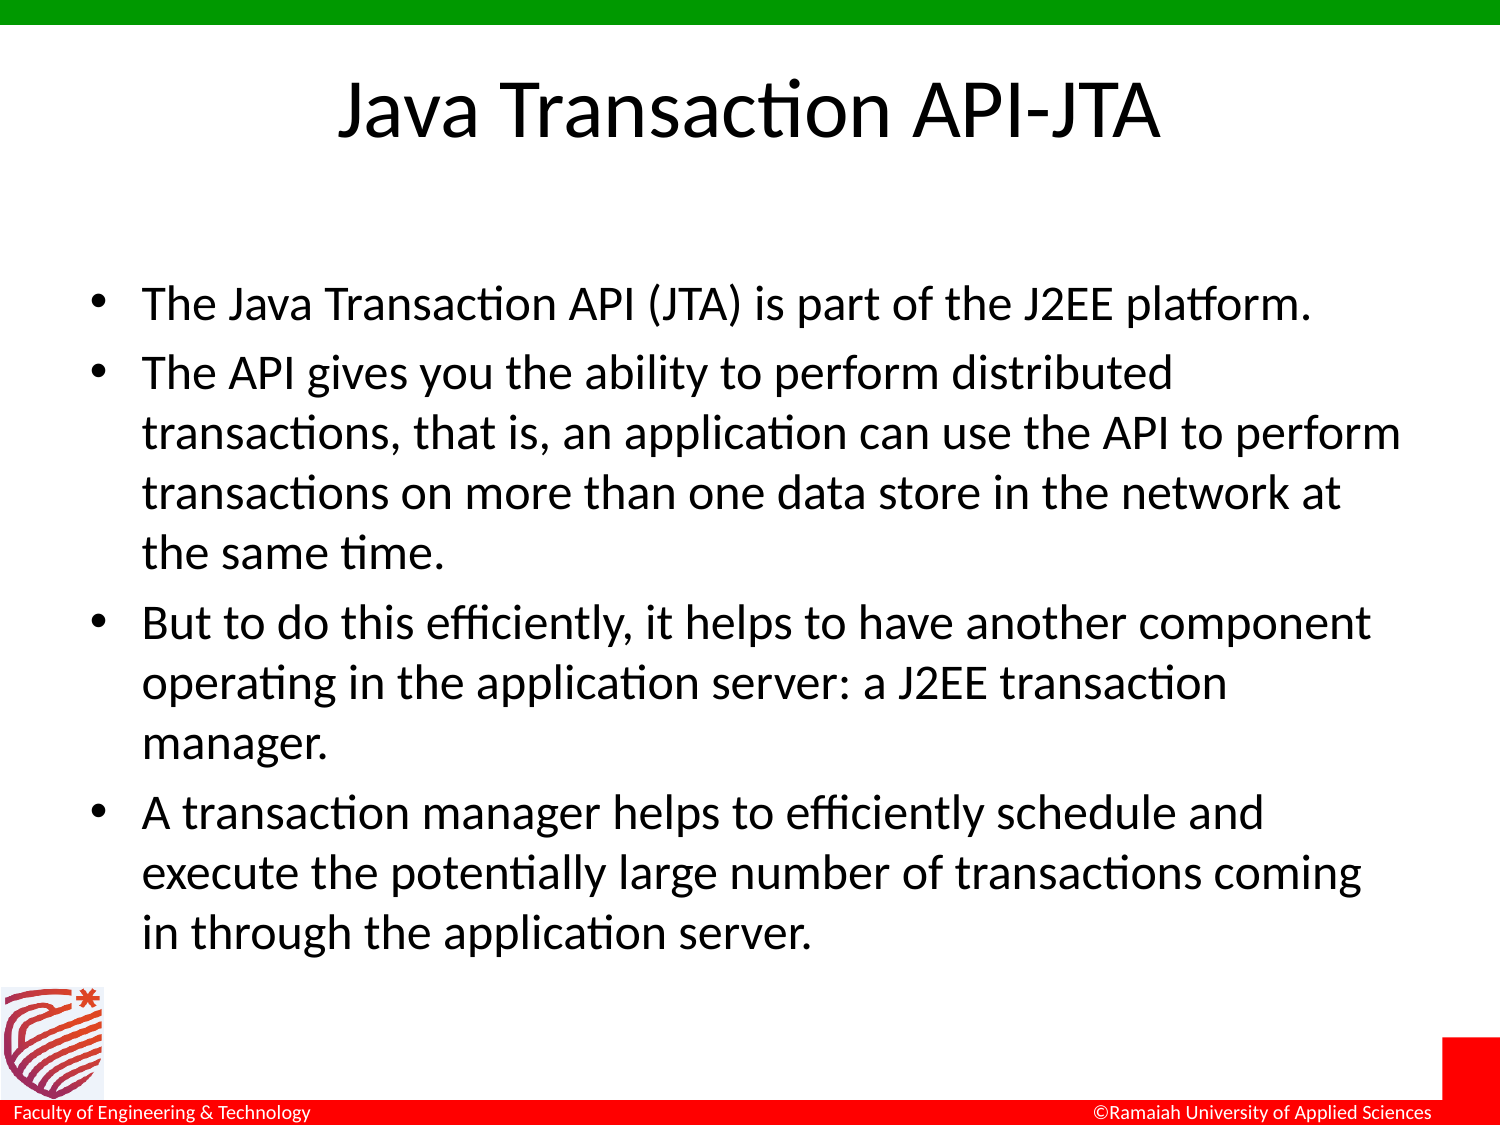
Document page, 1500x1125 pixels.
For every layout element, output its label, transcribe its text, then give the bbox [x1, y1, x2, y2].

list The Java Transaction API (JTA) is part of the J2EE platform. The API gives you the ability to perform distributed transactions, that is, an application can use the API to perform transactions on more than one data store in the network at the same time. But to do this efficiently, it helps to have another component operating in the application server: a J2EE transaction manager. A transaction manager helps to efficiently schedule and execute the potentially large number of transactions coming in through the application server. [75, 262, 1425, 1005]
title Java Transaction API-JTA [75, 45, 1425, 233]
picture [1, 987, 104, 1100]
